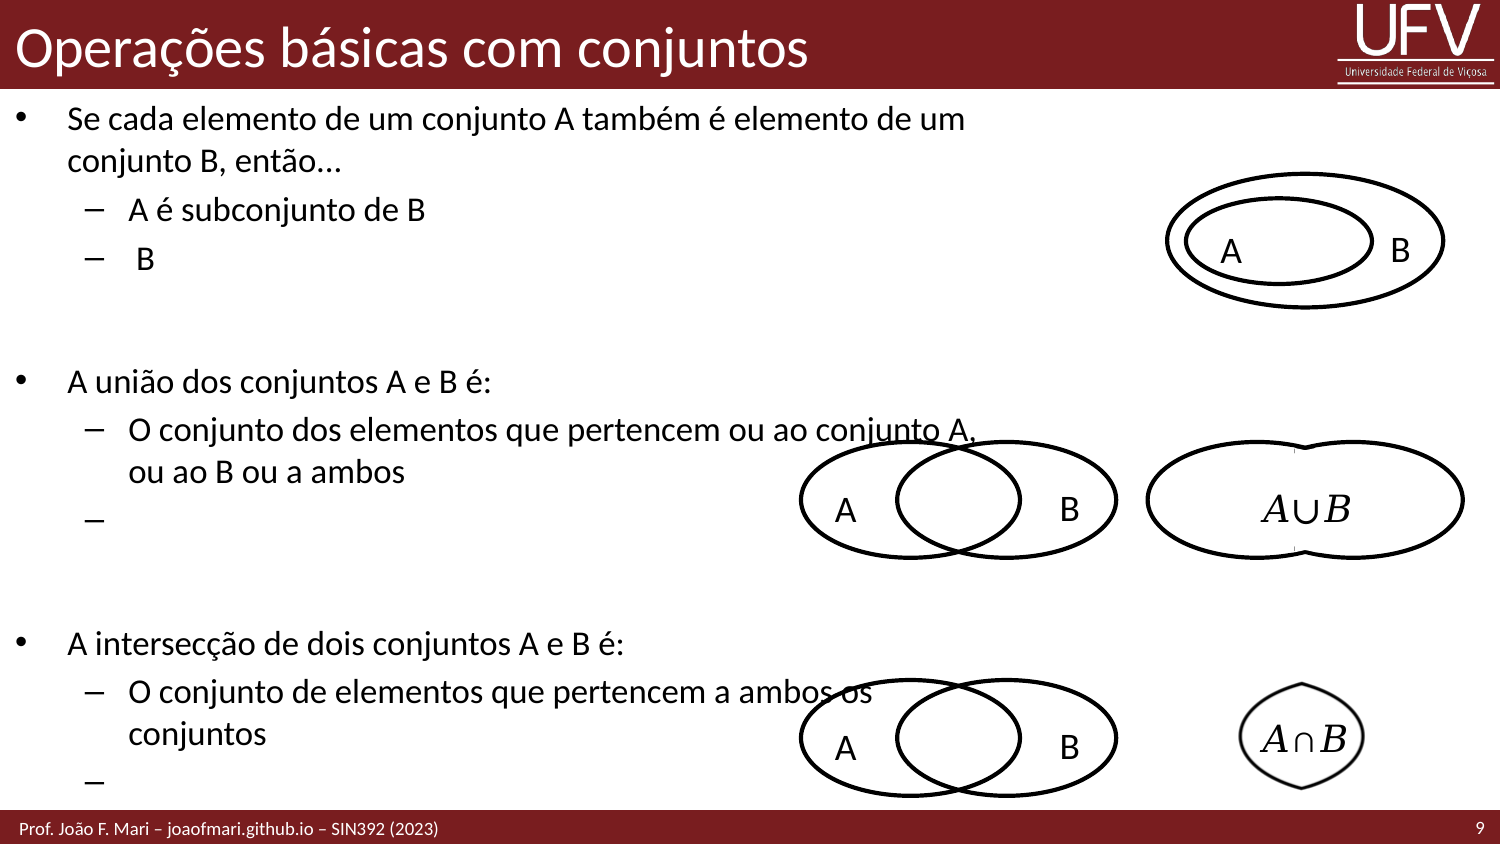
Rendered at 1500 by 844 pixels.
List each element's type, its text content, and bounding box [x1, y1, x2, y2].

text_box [1147, 441, 1464, 558]
title Operações básicas com conjuntos [0, 0, 1500, 89]
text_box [800, 679, 1117, 797]
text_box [1166, 173, 1444, 308]
slide_number 9 [1328, 811, 1500, 844]
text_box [800, 441, 1117, 558]
picture [1134, 666, 1476, 807]
footer Prof. João F. Mari – joaofmari.github.io – SIN392 (2023) [0, 812, 1034, 844]
